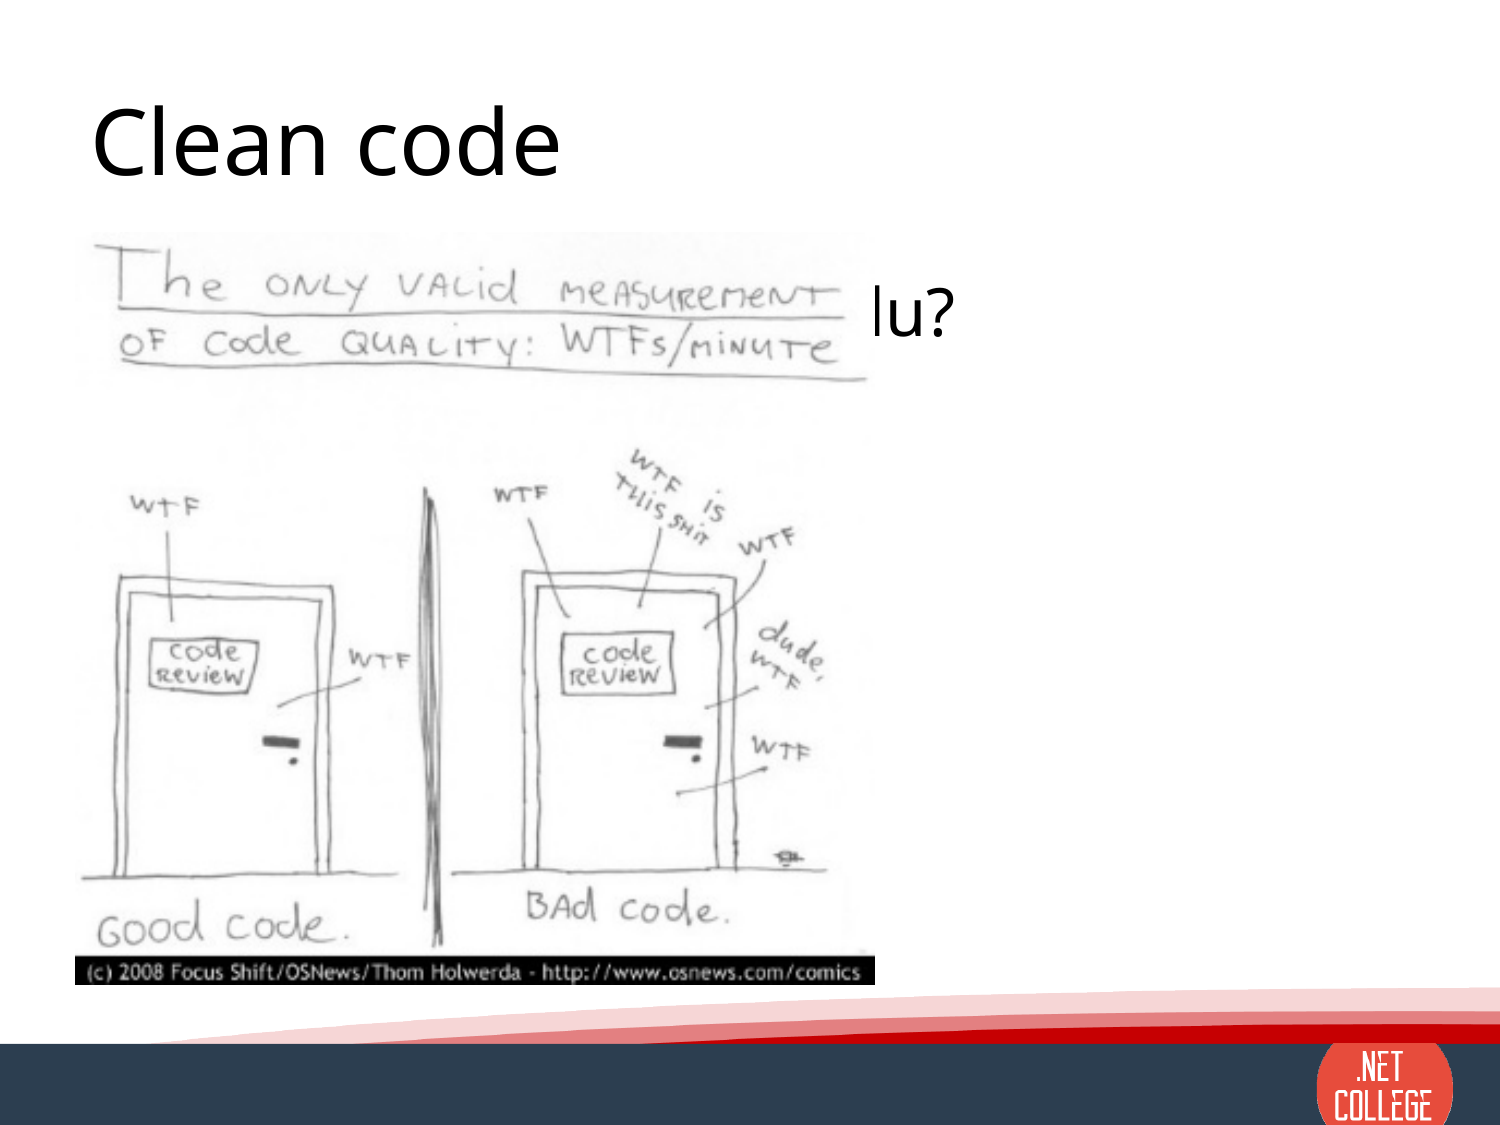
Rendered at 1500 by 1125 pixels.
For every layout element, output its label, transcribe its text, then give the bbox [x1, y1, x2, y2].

title Clean code [75, 45, 1425, 233]
picture [53, 987, 1500, 1125]
picture [74, 232, 876, 985]
list Jak lze měřit kvalitu kódu? [75, 262, 1425, 1005]
